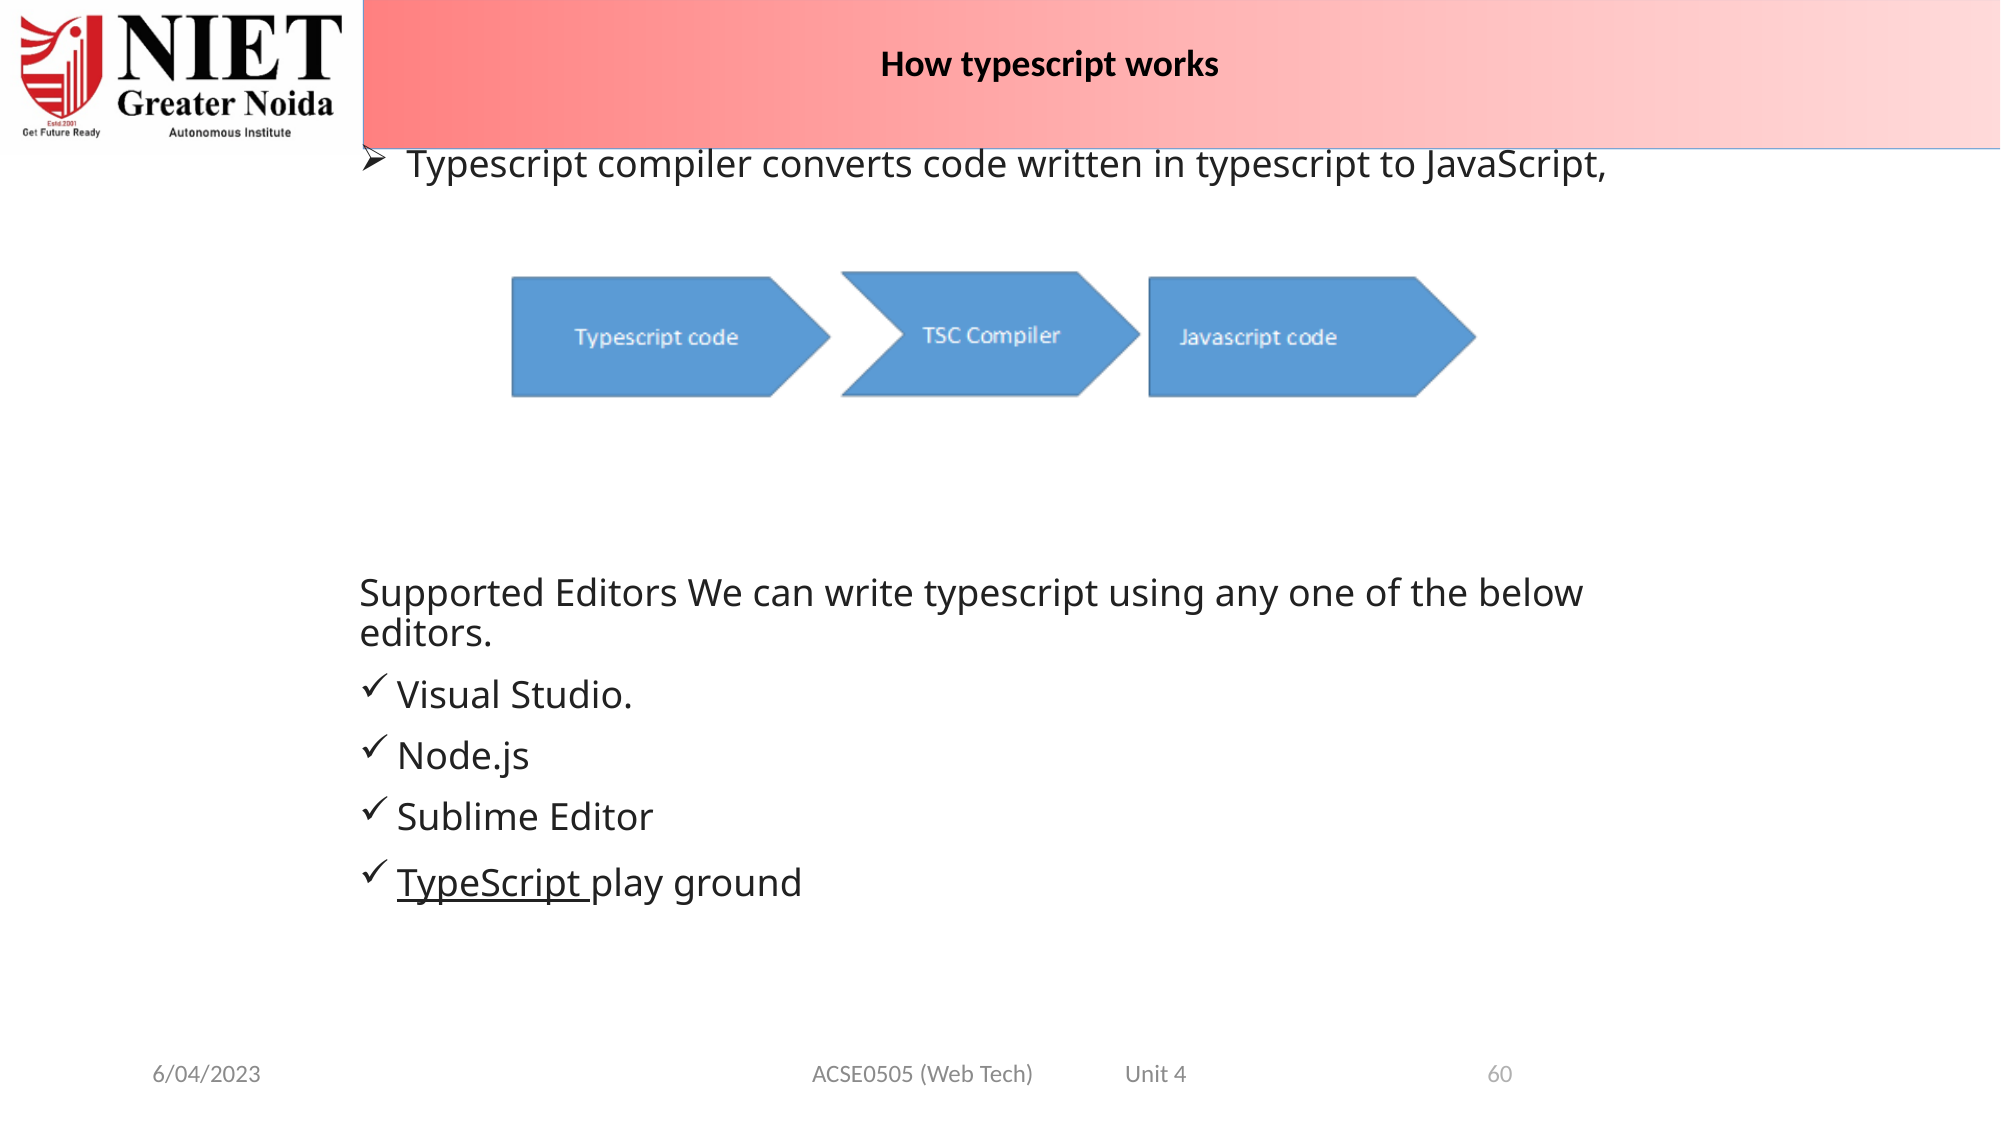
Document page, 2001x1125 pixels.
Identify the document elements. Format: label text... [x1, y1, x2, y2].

picture [0, 0, 2001, 1125]
list Typescript compiler converts code written in typescript to JavaScript, Supported Editors We can write typescript using any one of the below editors. Visual Studio. Node.js Sublime Editor TypeScript play ground [344, 137, 1675, 1013]
slide_number 60 [1338, 1042, 1675, 1103]
footer ACSE0505 (Web Tech) Unit 4 [662, 1042, 1338, 1103]
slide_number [137, 1042, 588, 1103]
text_box How typescript works [865, 31, 1235, 92]
